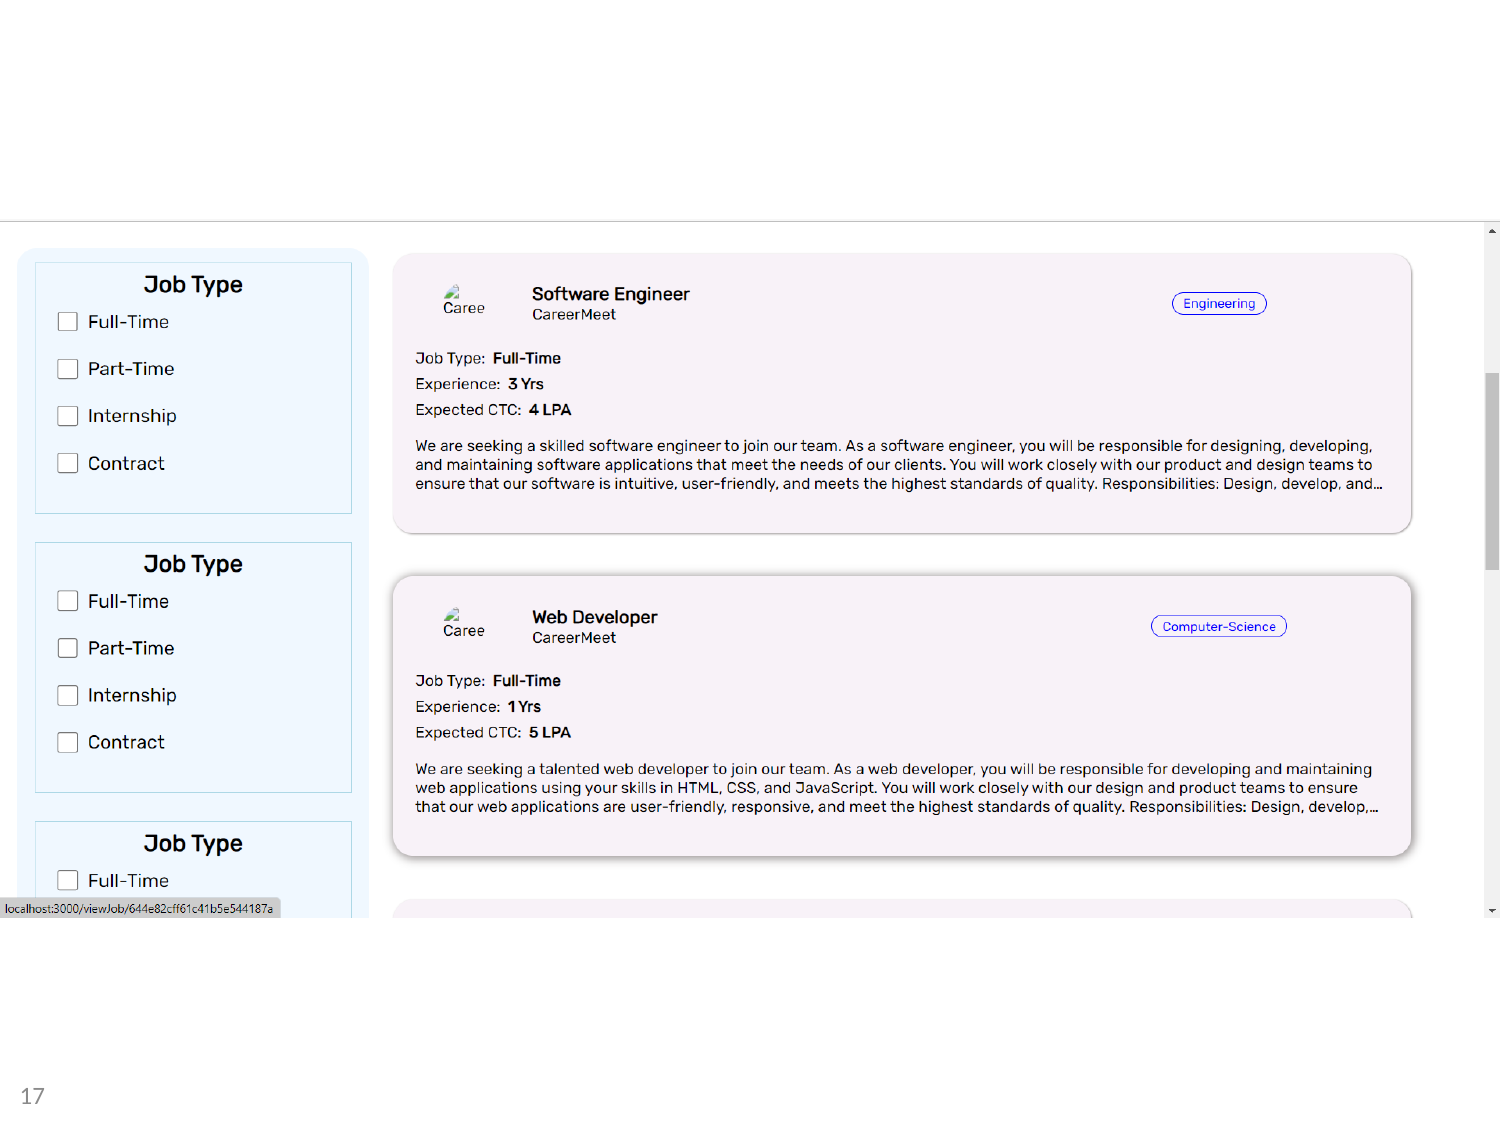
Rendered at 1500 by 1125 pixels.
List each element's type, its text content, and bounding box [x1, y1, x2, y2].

slide_number 17 [0, 1065, 65, 1125]
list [0, 219, 1500, 918]
